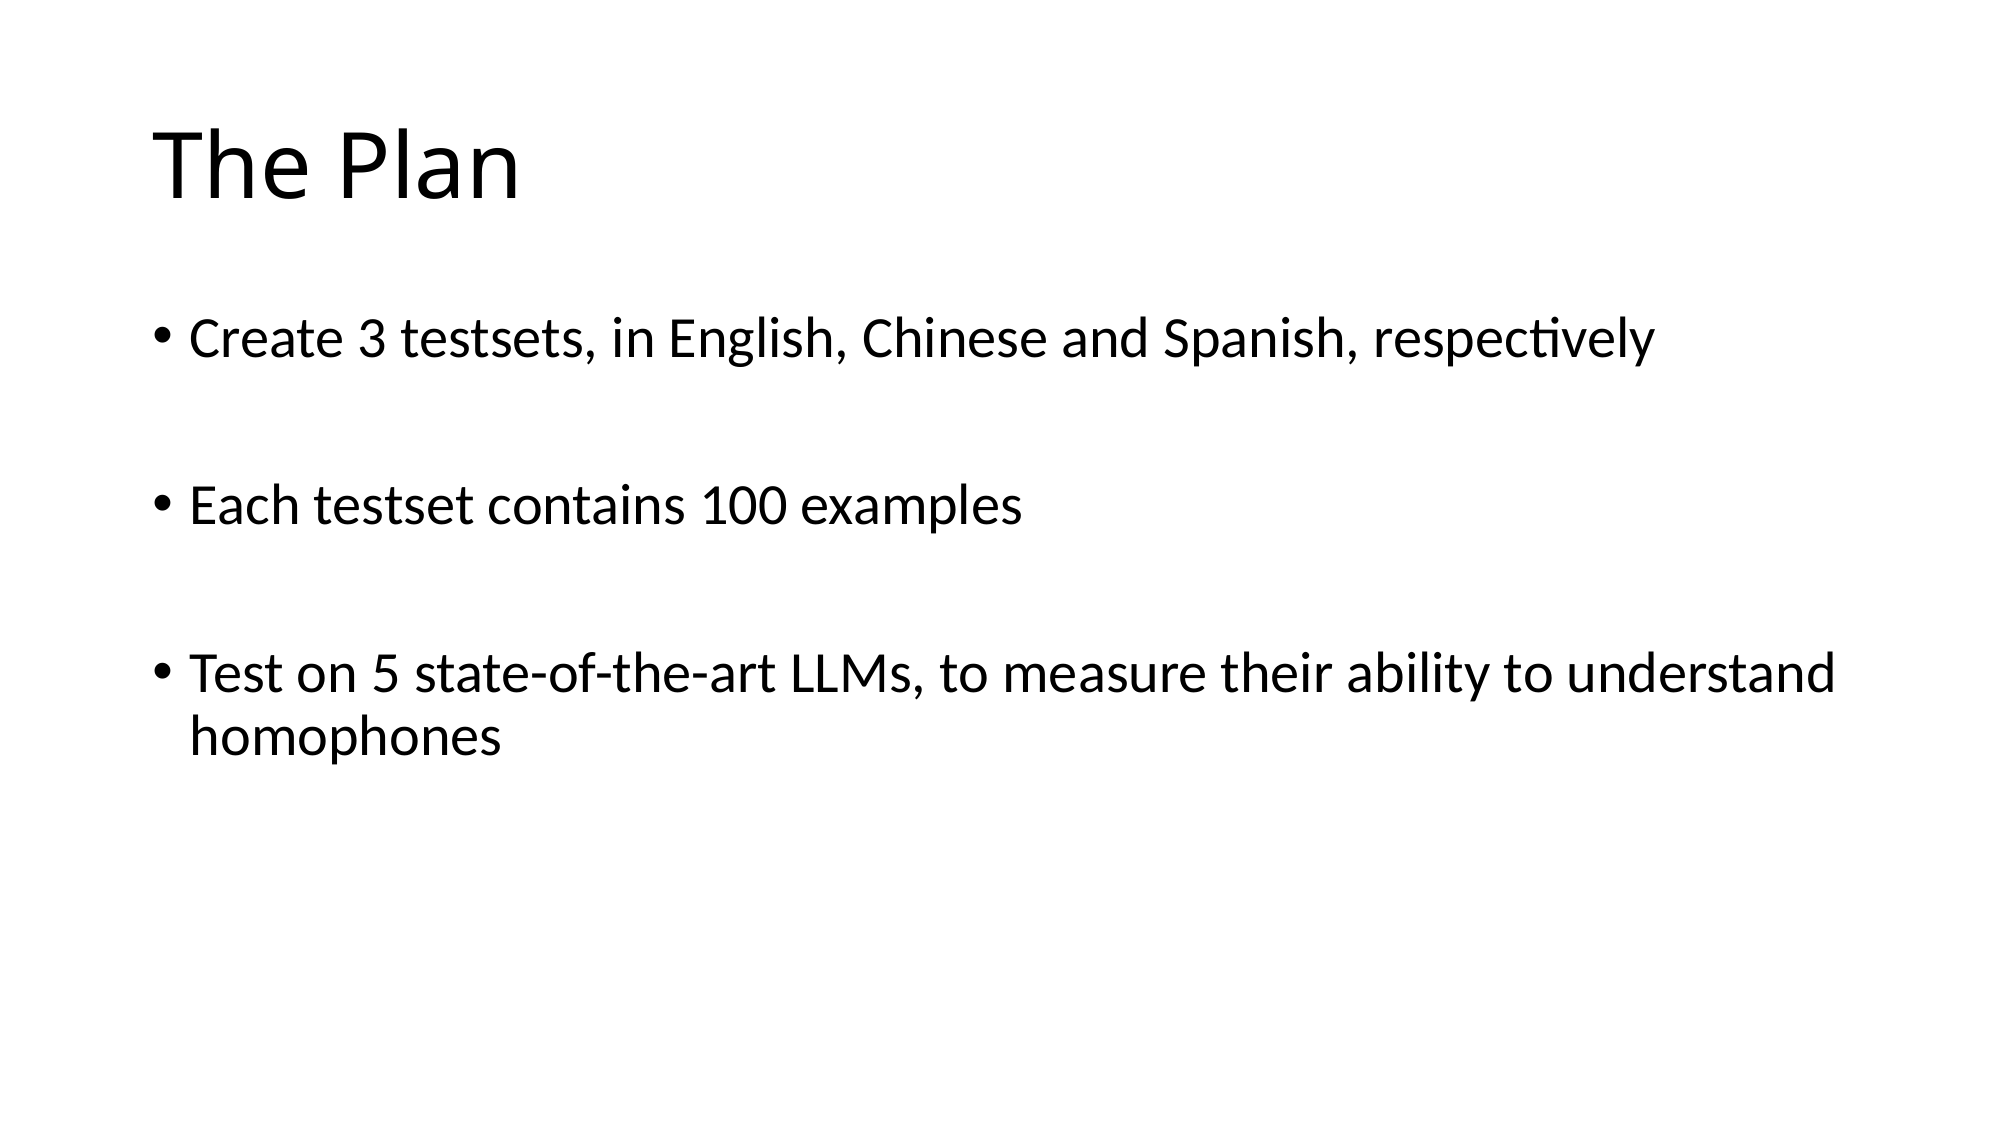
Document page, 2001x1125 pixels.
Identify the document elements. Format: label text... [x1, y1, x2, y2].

title The Plan [137, 59, 1863, 278]
list Create 3 testsets, in English, Chinese and Spanish, respectively Each testset contains 100 examples Test on 5 state-of-the-art LLMs, to measure their ability to understand homophones [137, 299, 1863, 1014]
